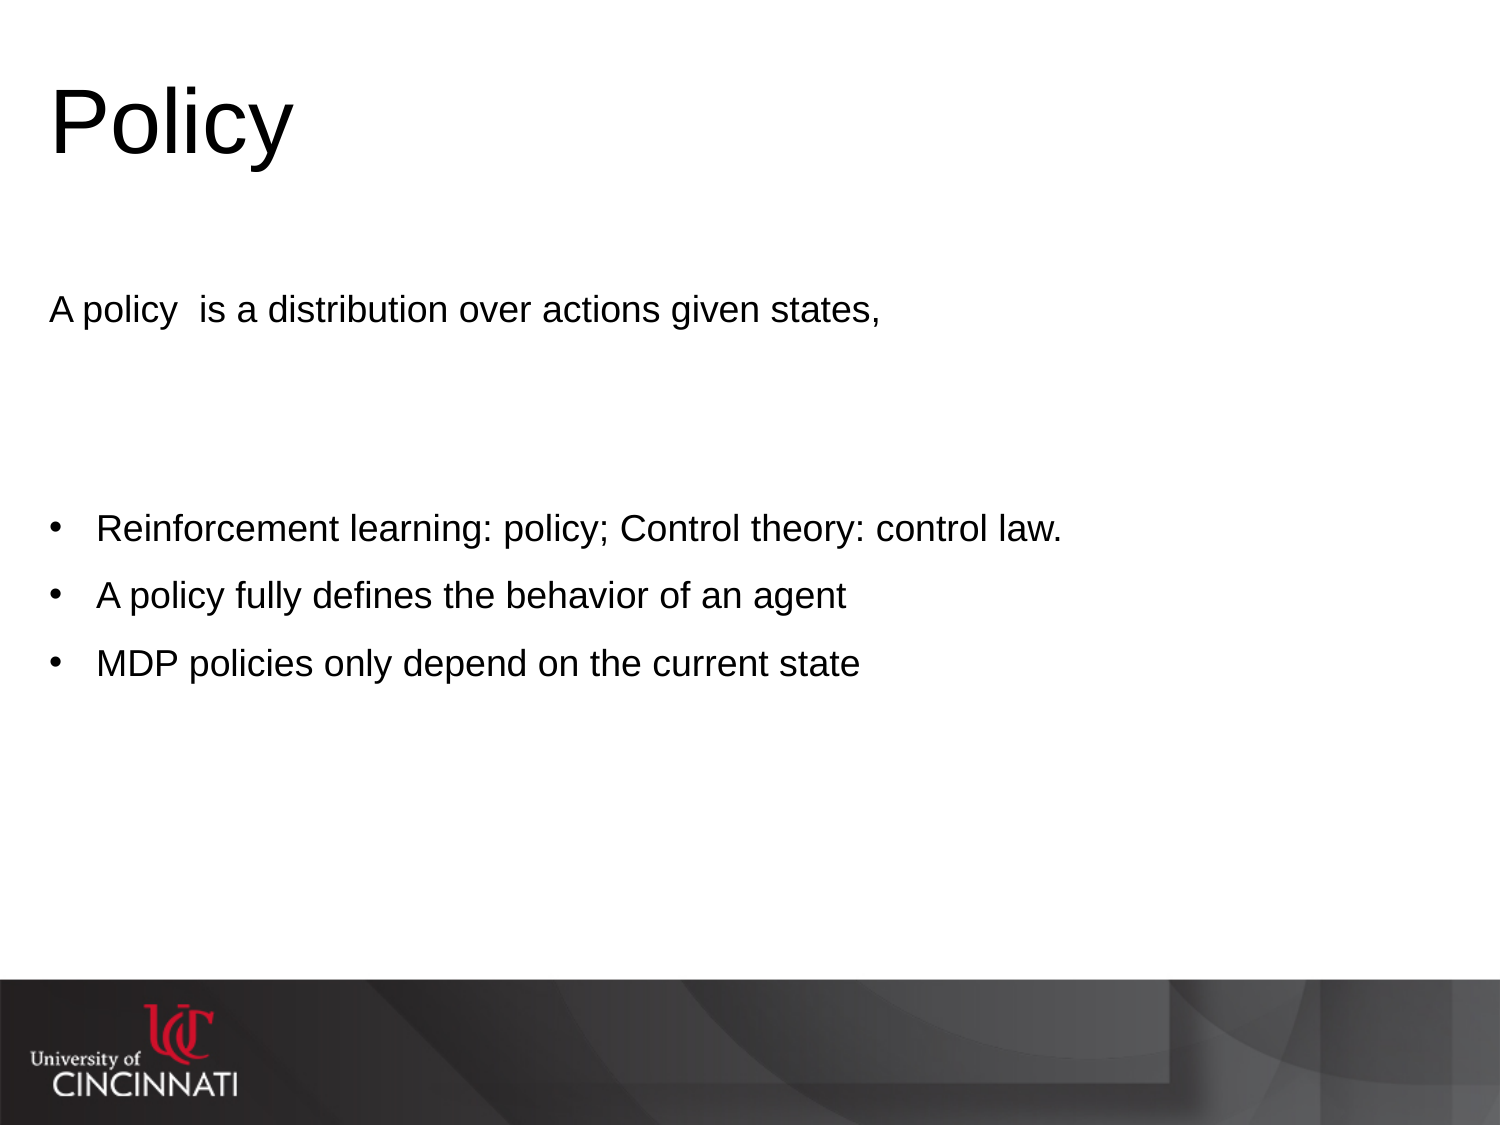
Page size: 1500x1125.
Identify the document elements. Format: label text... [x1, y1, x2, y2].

text_box Reinforcement learning: policy; Control theory: control law. A policy fully defines the behavior of an agent MDP policies only depend on the current state [34, 473, 1487, 759]
title Policy [34, 47, 1385, 188]
picture [0, 0, 1500, 1125]
